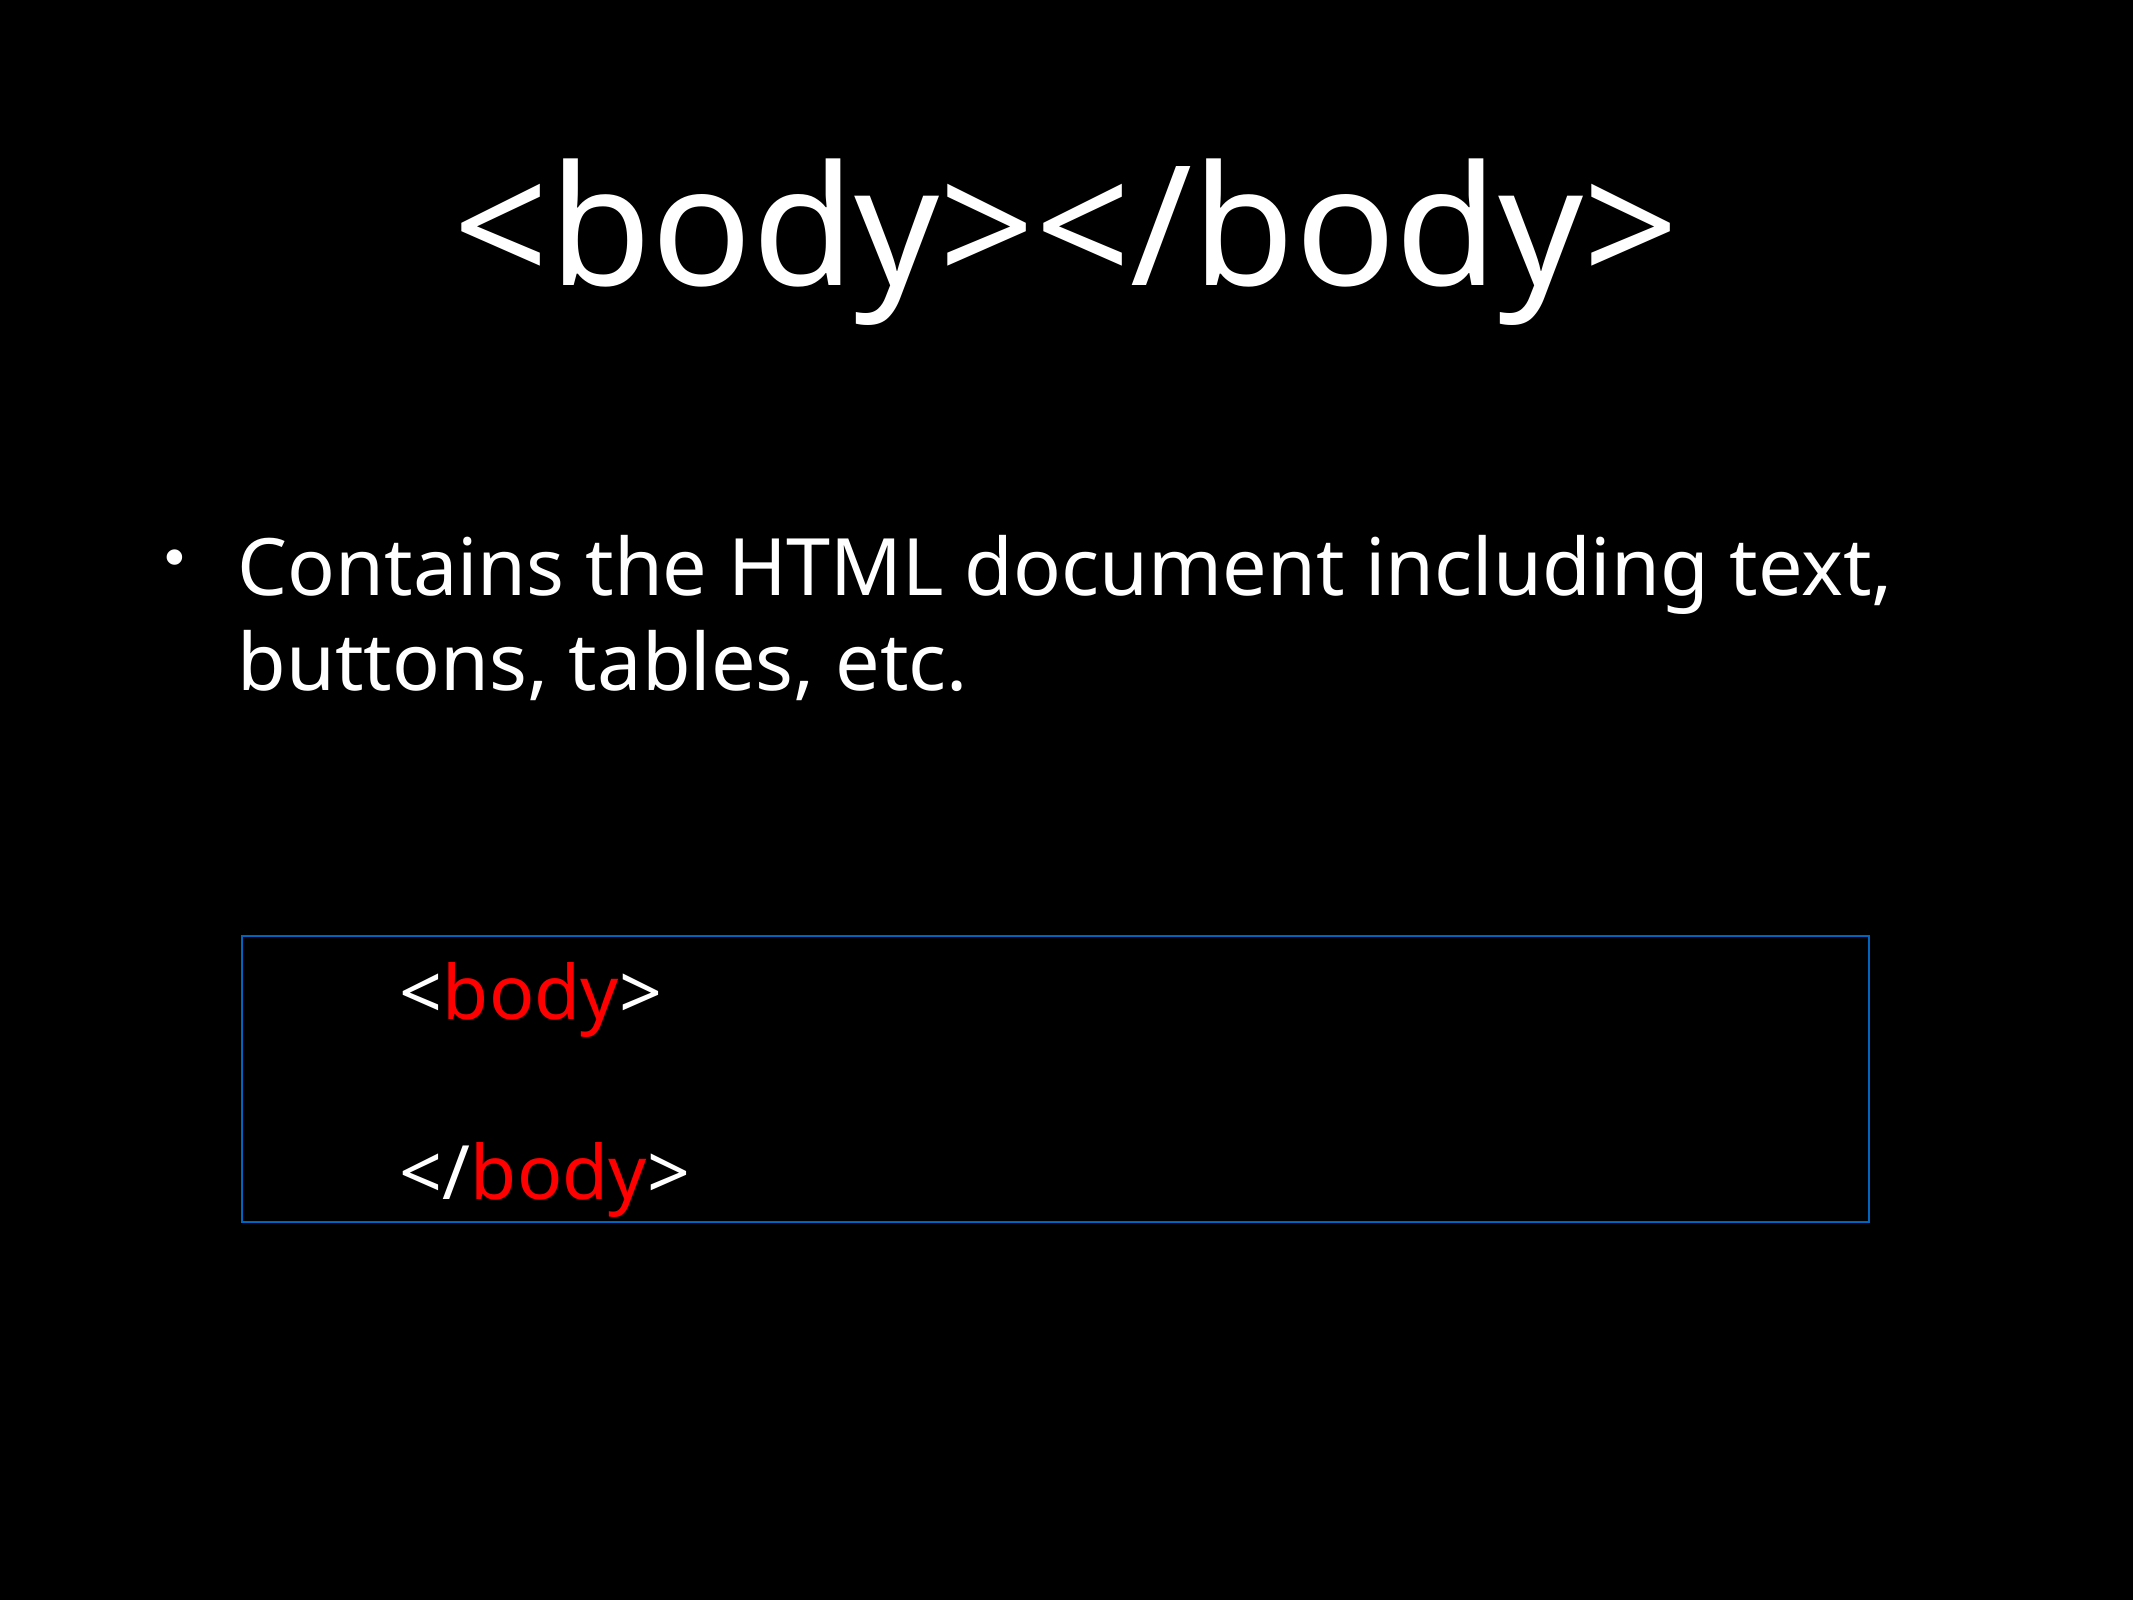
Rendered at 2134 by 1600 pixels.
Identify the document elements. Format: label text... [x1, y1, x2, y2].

text_box <body> </body> [241, 935, 1869, 1223]
title <body></body> [155, 41, 1978, 397]
list Contains the HTML document including text, buttons, tables, etc. [155, 424, 1978, 799]
